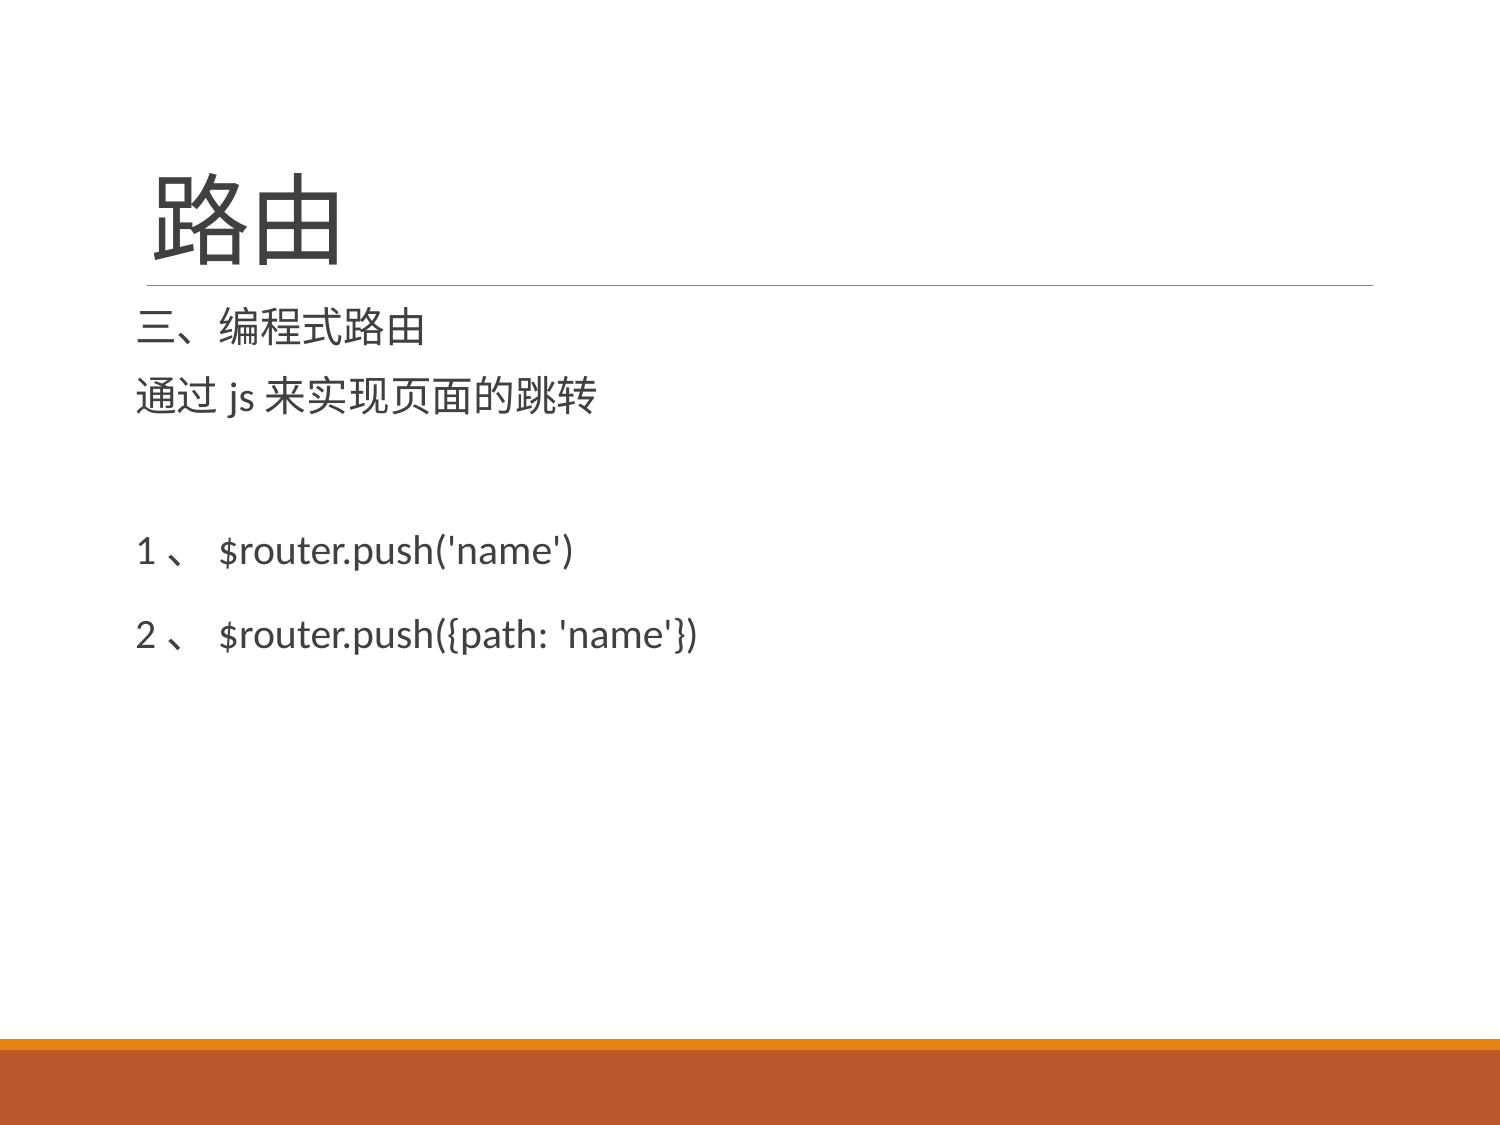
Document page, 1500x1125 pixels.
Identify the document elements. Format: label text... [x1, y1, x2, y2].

list 三、编程式路由 通过js来实现页面的跳转 1、$router.push('name') 2、$router.push({path: 'name'}) [135, 302, 1373, 1125]
title 路由 [135, 47, 1373, 285]
